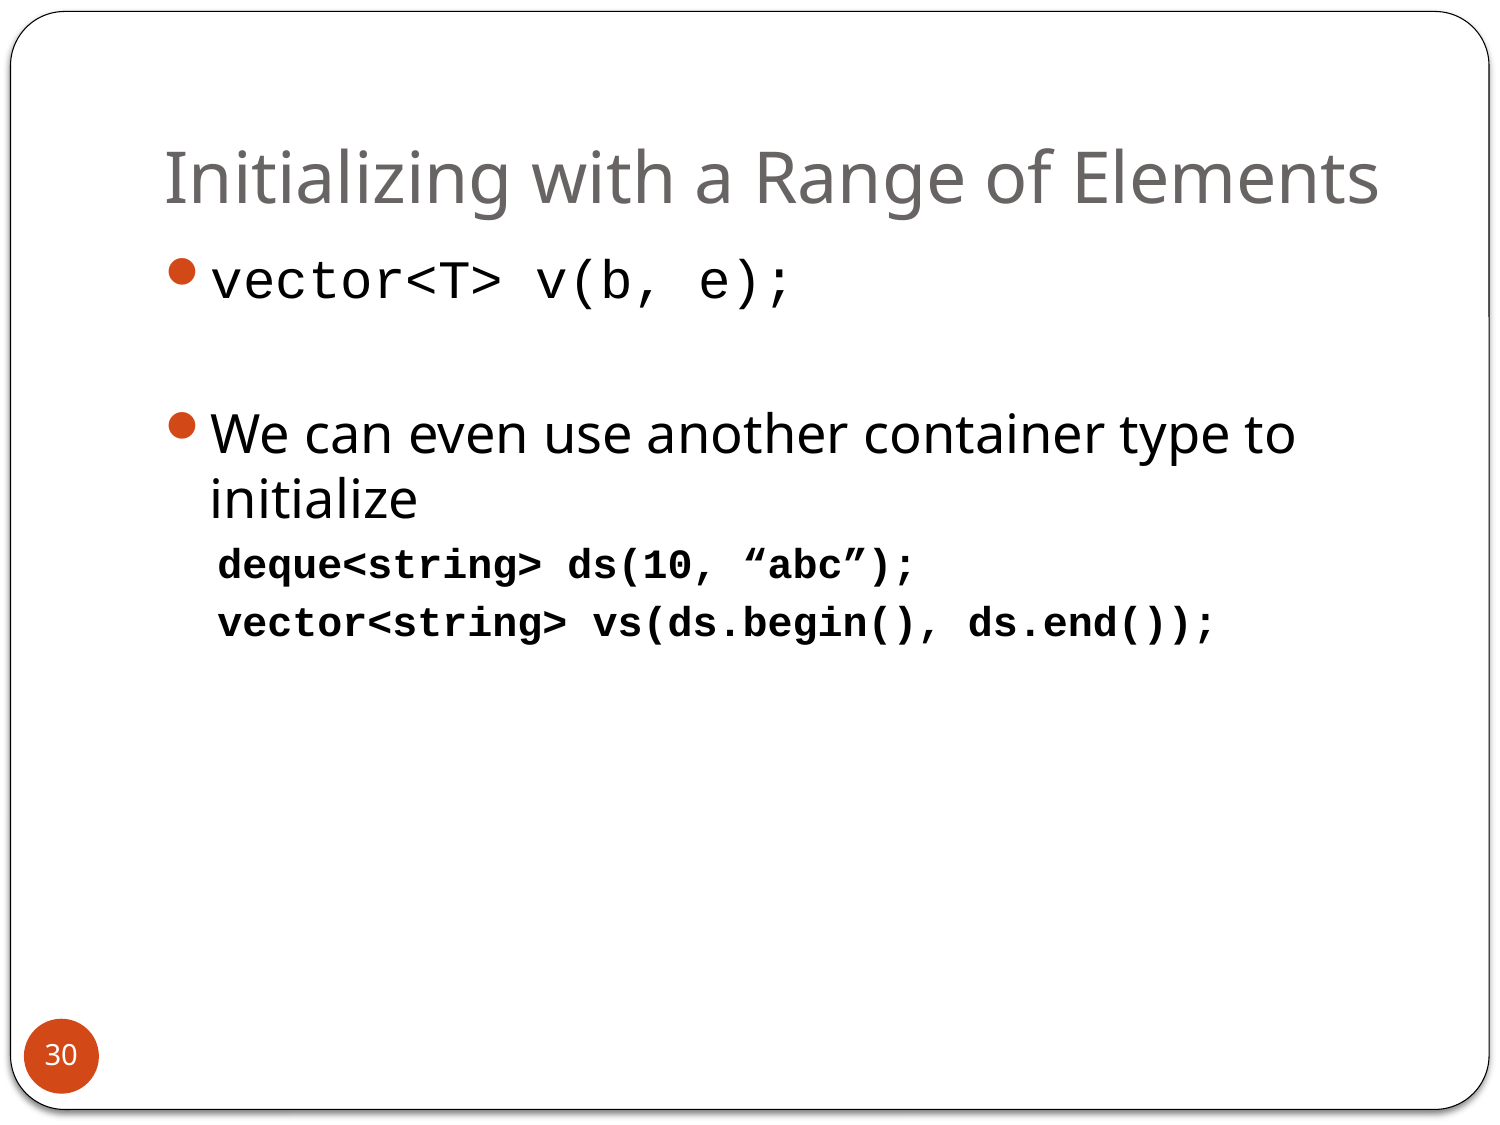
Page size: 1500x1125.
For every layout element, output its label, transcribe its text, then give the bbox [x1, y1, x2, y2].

title Initializing with a Range of Elements [150, 45, 1425, 233]
list vector<T> v(b, e); We can even use another container type to initialize deque<string> ds(10, “abc”); vector<string> vs(ds.begin(), ds.end()); [150, 237, 1425, 988]
slide_number 30 [23, 1018, 99, 1094]
